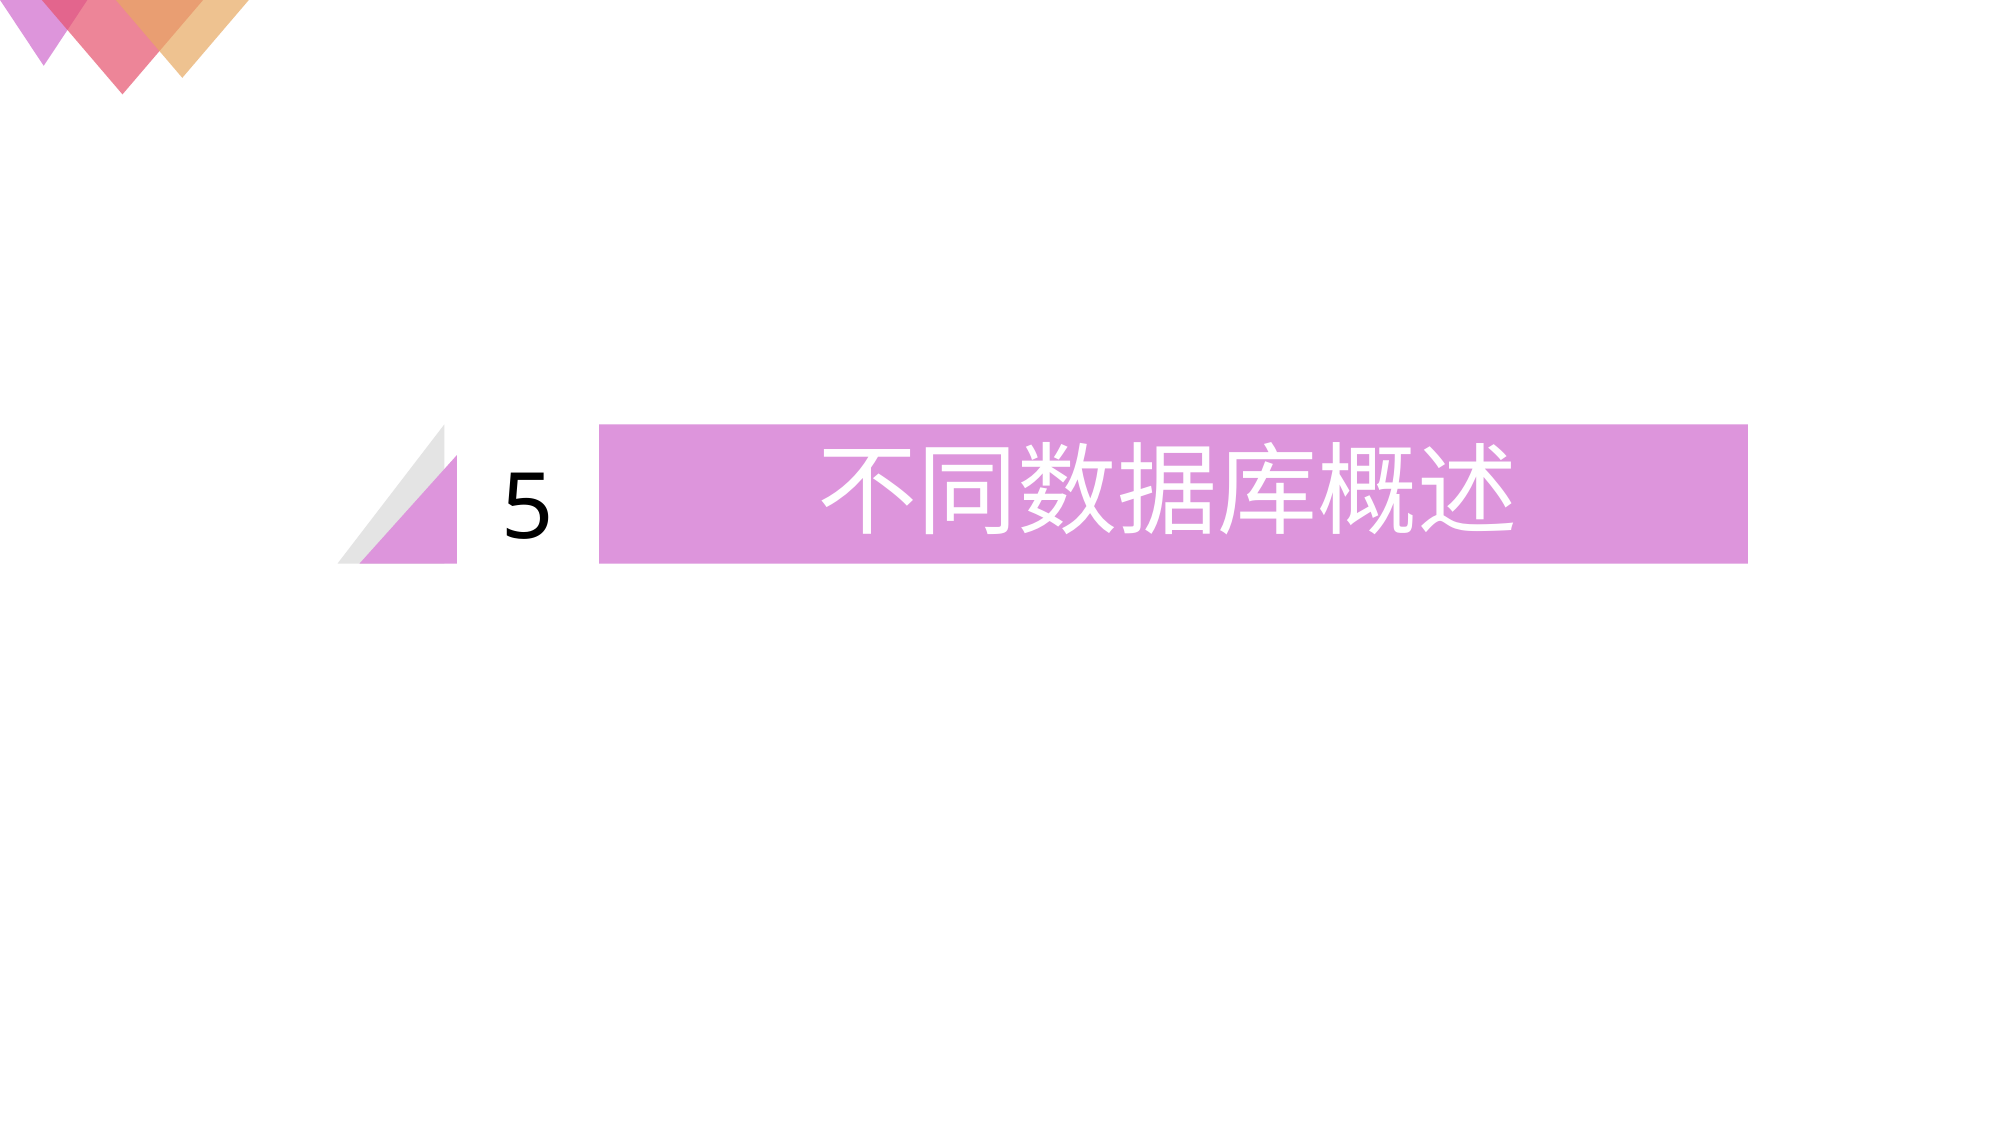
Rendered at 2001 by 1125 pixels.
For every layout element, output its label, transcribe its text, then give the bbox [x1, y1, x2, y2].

title 不同数据库概述 [587, 424, 1748, 564]
text_box 5 [462, 429, 594, 574]
